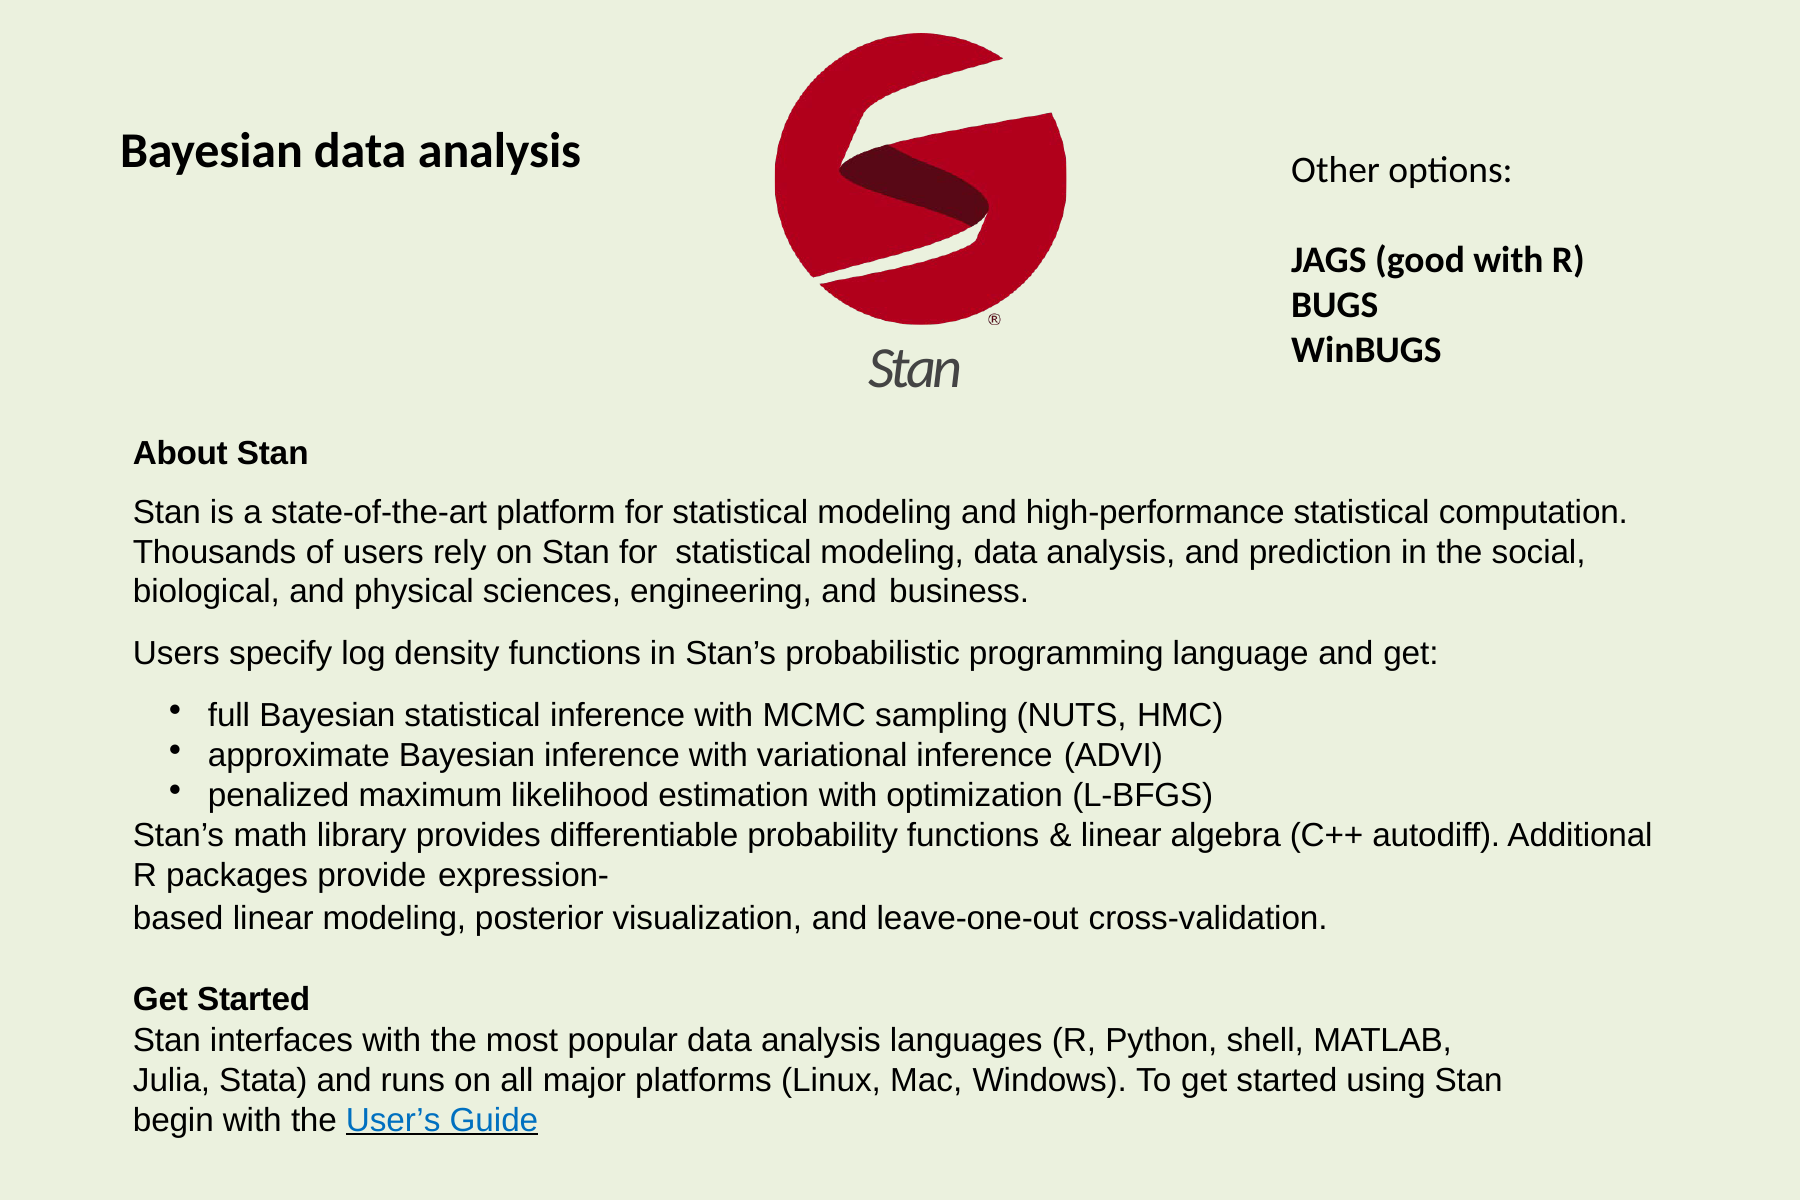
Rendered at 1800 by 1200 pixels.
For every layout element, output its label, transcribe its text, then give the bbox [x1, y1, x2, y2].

text_box Stan About Stan Stan is a state-of-the-art platform for statistical modeling and high-performance statistical computation. Thousands of users rely on Stan for statistical modeling, data analysis, and prediction in the social, biological, and physical sciences, engineering, and business. Users specify log density functions in Stan’s probabilistic programming language and get: full Bayesian statistical inference with MCMC sampling (NUTS, HMC) approximate Bayesian inference with variational inference (ADVI) penalized maximum likelihood estimation with optimization (L-BFGS) Stan’s math library provides differentiable probability functions & linear algebra (C++ autodiff). Additional R packages provide expression- based linear modeling, posterior visualization, and leave-one-out cross-validation. Get Started Stan interfaces with the most popular data analysis languages (R, Python, shell, MATLAB, Julia, Stata) and runs on all major platforms (Linux, Mac, Windows). To get started using Stan begin with the User’s Guide [130, 326, 1669, 1138]
text_box [774, 33, 1067, 325]
text_box Other options: JAGS (good with R) BUGS WinBUGS [1276, 137, 1600, 378]
title Bayesian data analysis [117, 115, 589, 318]
